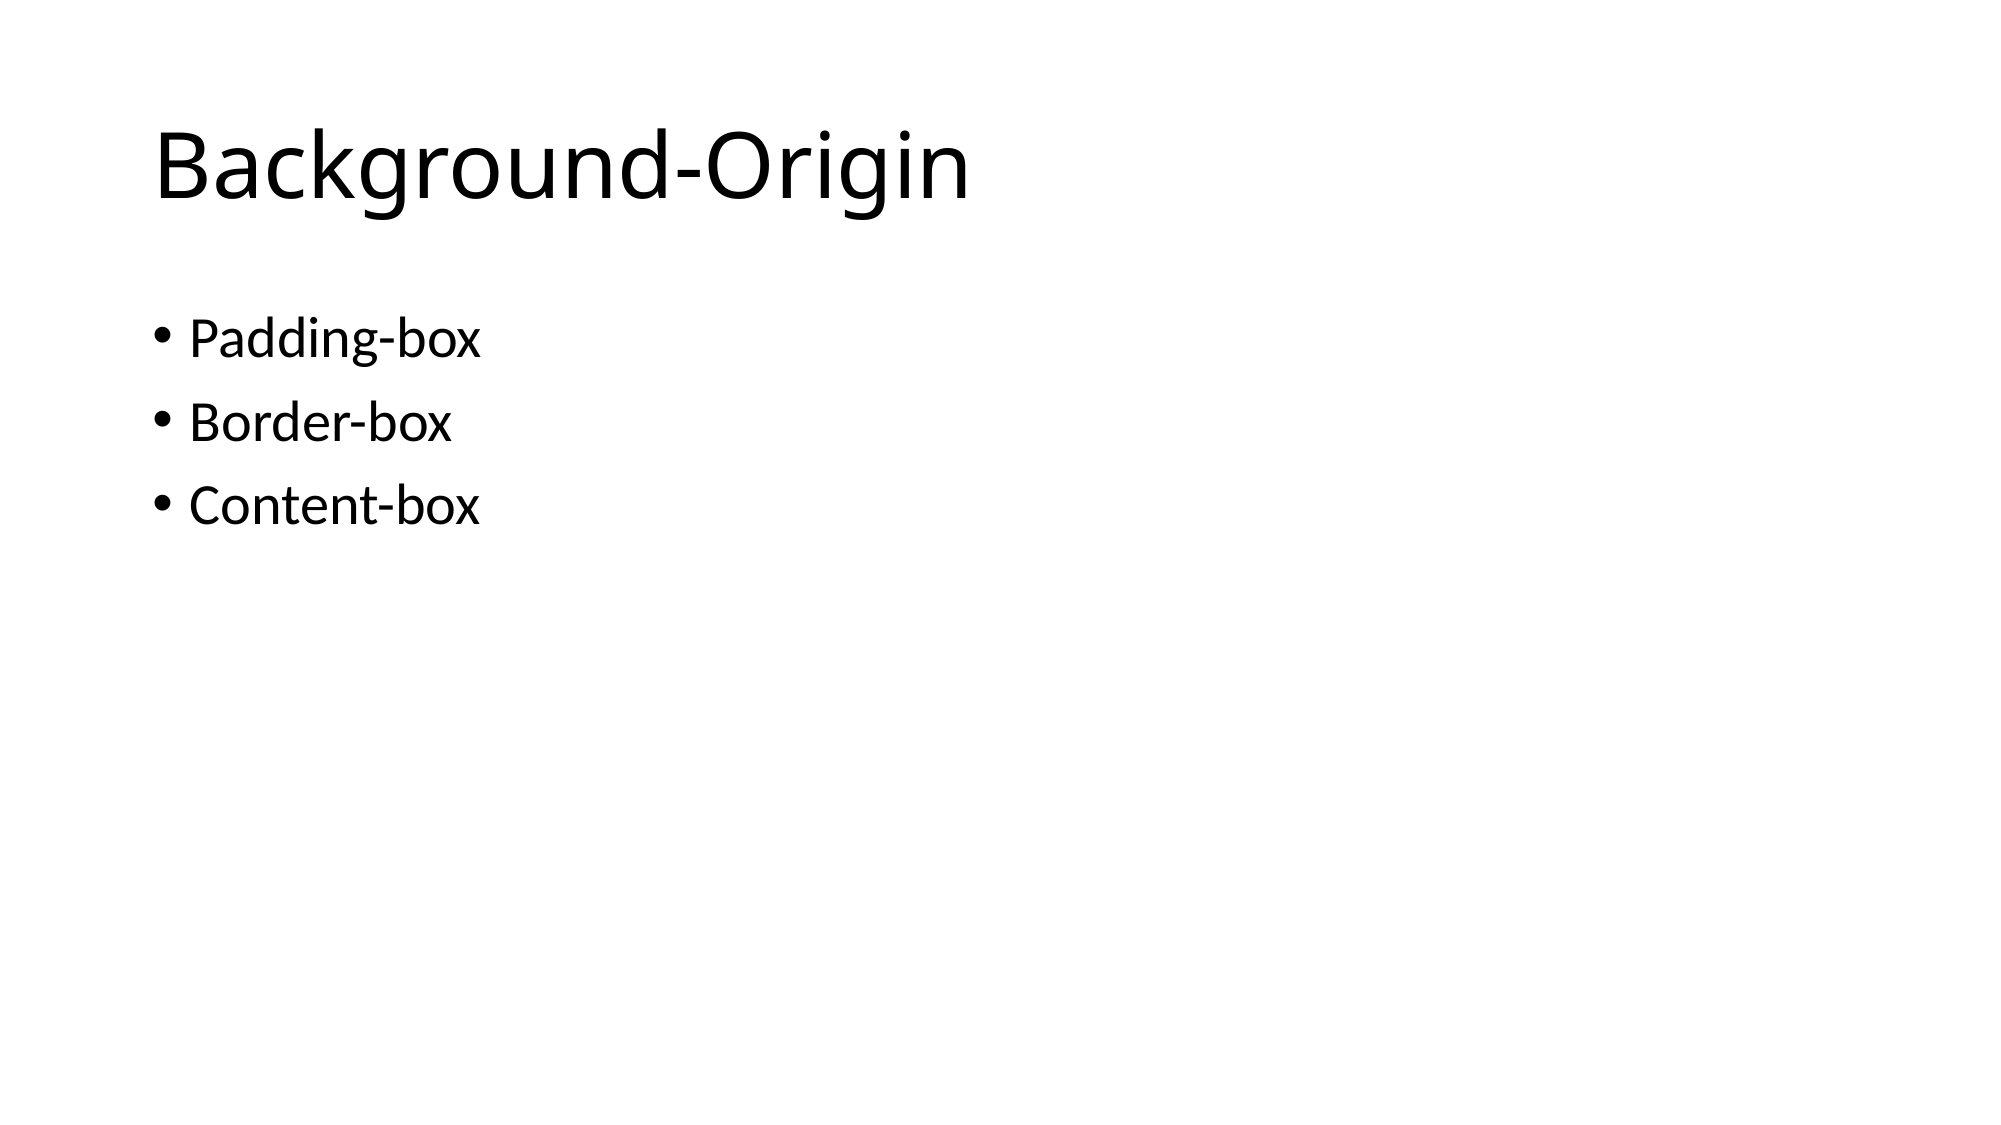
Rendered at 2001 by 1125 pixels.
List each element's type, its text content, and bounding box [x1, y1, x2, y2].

list Padding-box Border-box Content-box [137, 299, 1863, 1014]
title Background-Origin [137, 59, 1863, 278]
